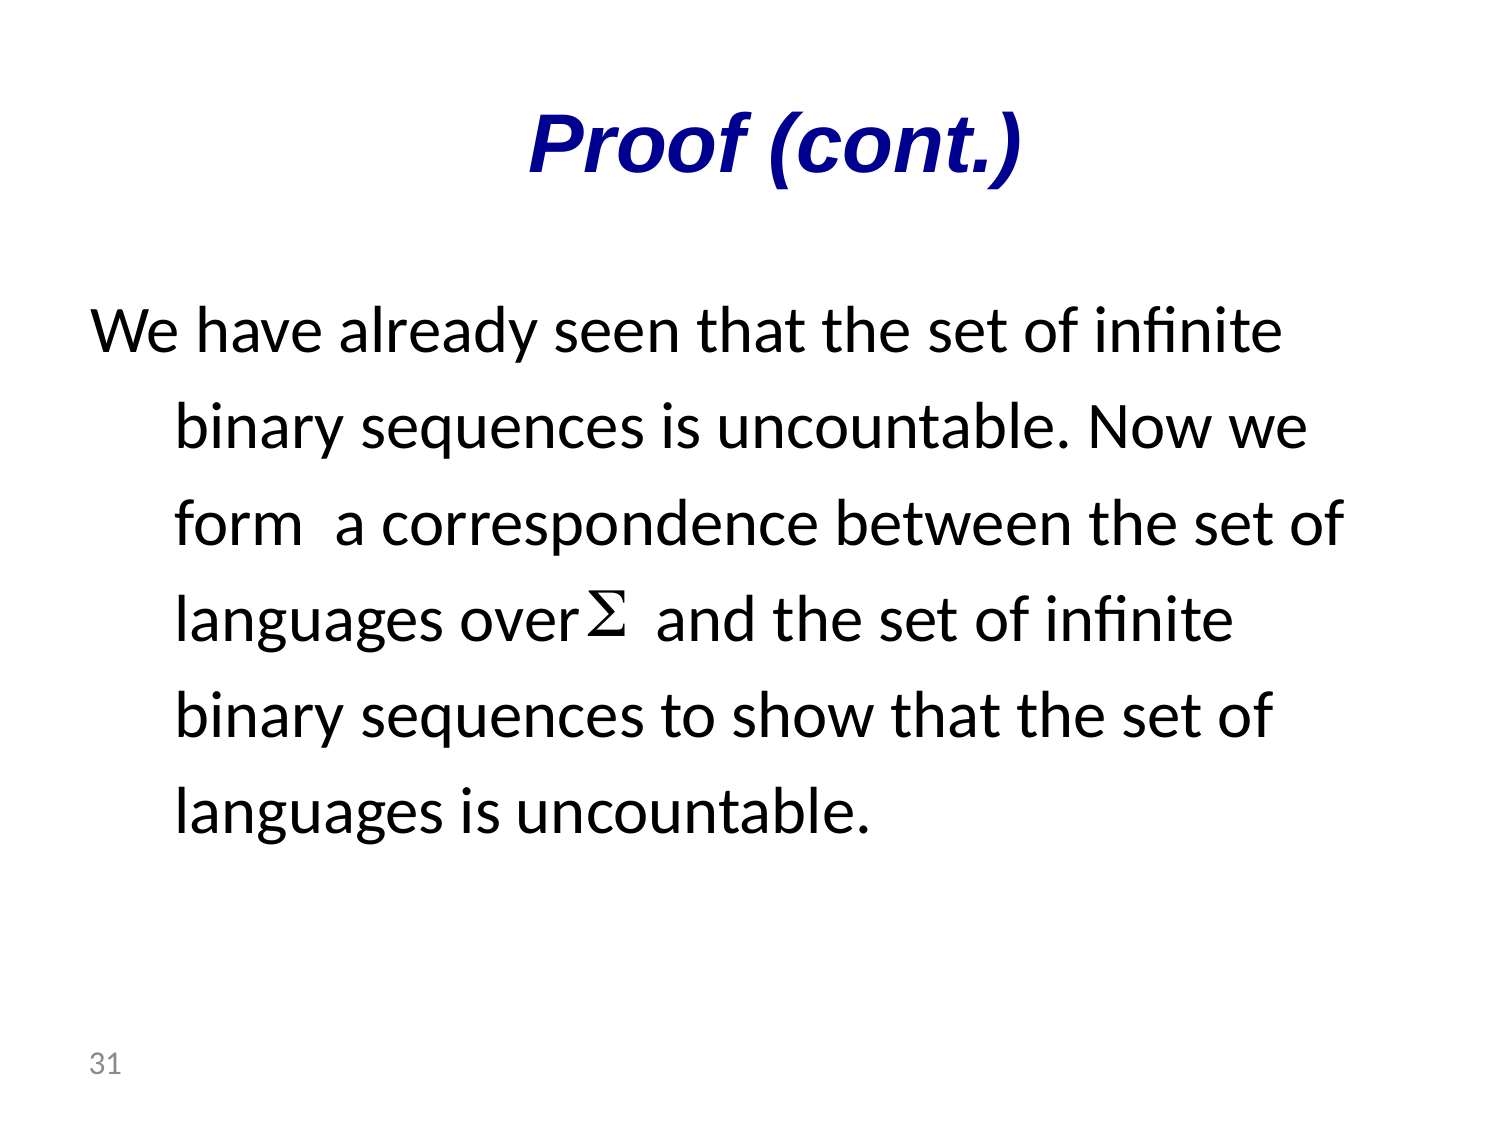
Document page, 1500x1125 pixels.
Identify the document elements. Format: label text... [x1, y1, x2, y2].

slide_number 31 [58, 1031, 409, 1092]
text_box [573, 573, 644, 652]
title Proof (cont.) [75, 45, 1477, 233]
list We have already seen that the set of infinite binary sequences is uncountable. Now we form a correspondence between the set of languages over and the set of infinite binary sequences to show that the set of languages is uncountable. [75, 262, 1425, 1005]
